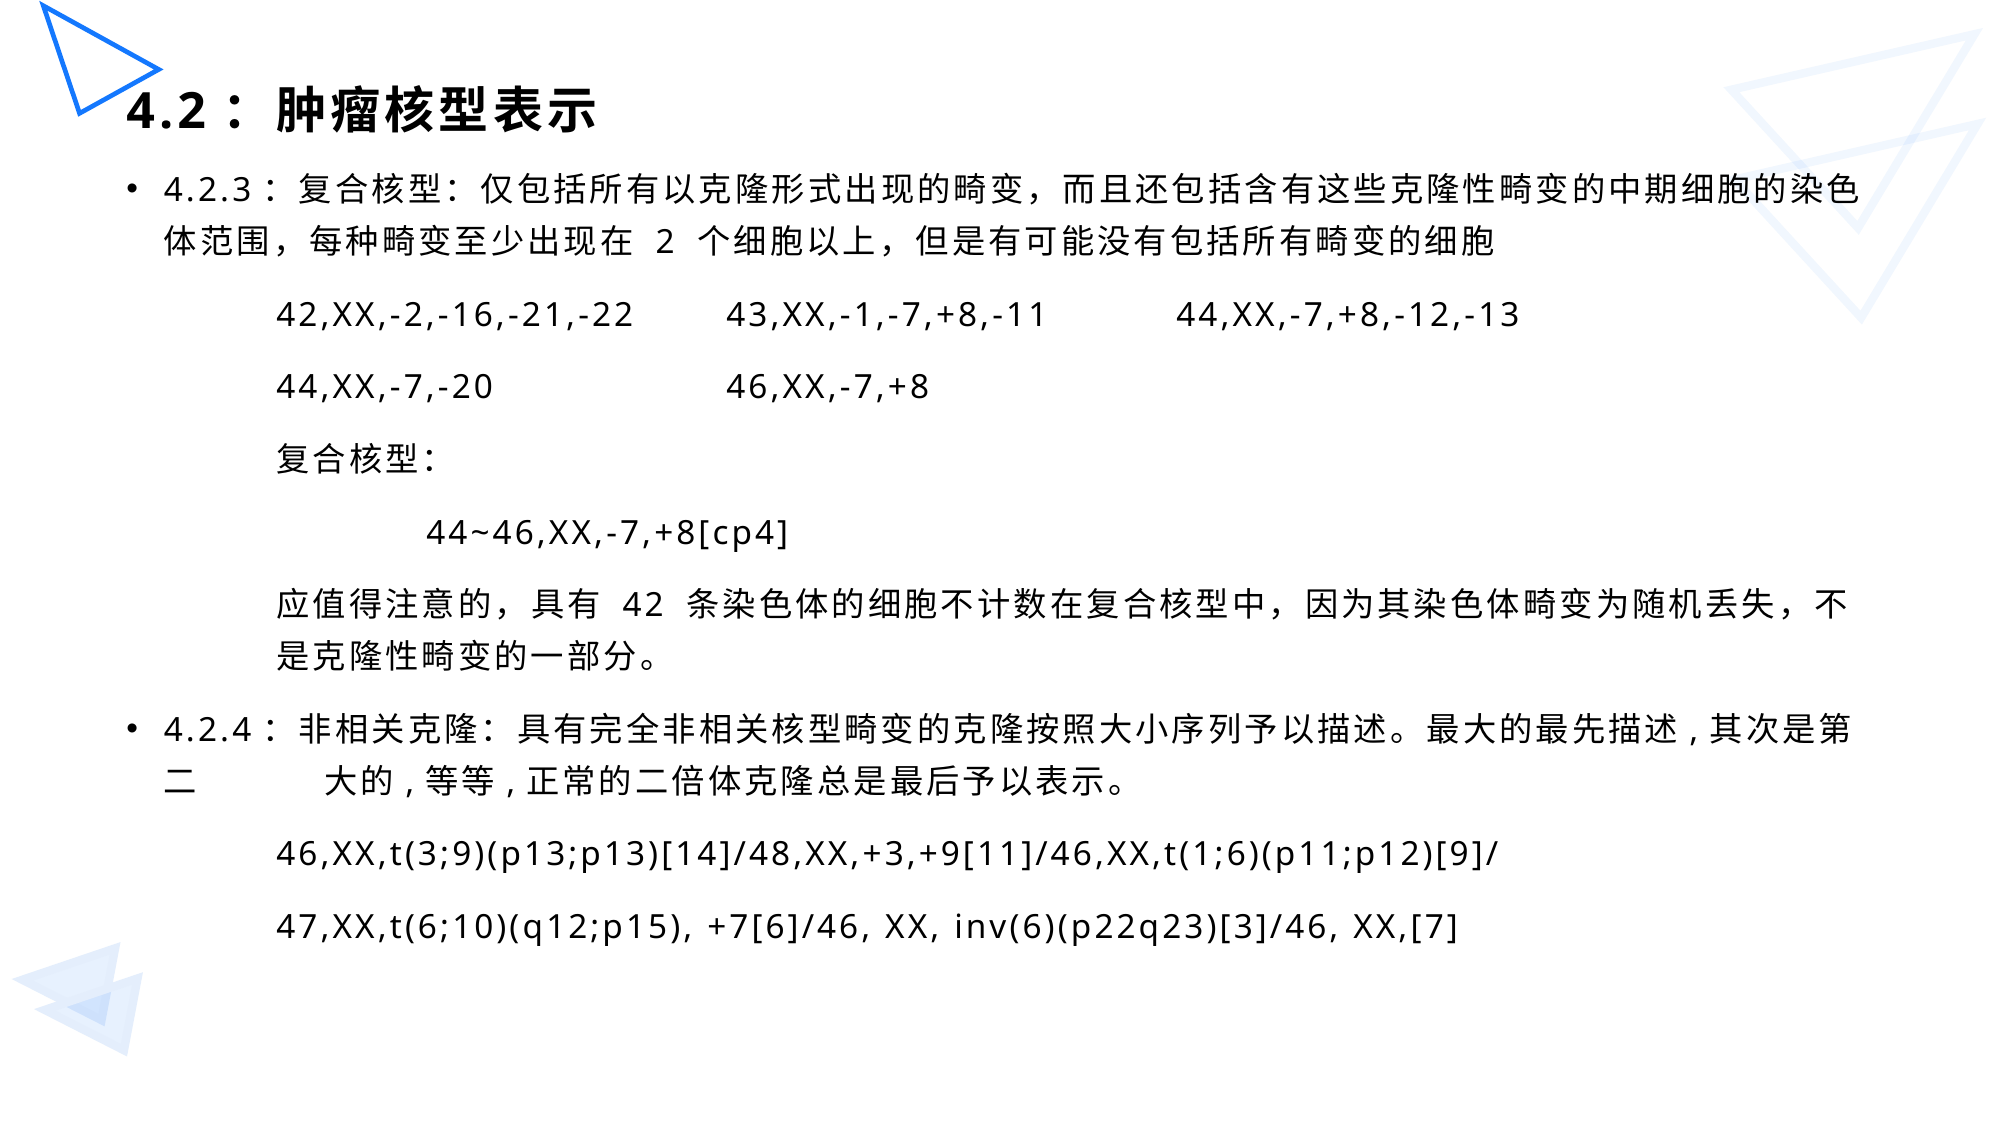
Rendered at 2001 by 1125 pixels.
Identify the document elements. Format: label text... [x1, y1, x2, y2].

title 4.2：肿瘤核型表示 [109, 72, 1891, 146]
list 4.2.3：复合核型：仅包括所有以克隆形式出现的畸变，而且还包括含有这些克隆性畸变的中期细胞的染色体范围，每种畸变至少出现在 2 个细胞以上，但是有可能没有包括所有畸变的细胞 42,XX,-2,-16,-21,-22 43,XX,-1,-7,+8,-11 44,XX,-7,+8,-12,-13 44,XX,-7,-20 46,XX,-7,+8 复合核型： 44~46,XX,-7,+8[cp4] 应值得注意的，具有 42 条染色体的细胞不计数在复合核型中，因为其染色体畸变为随机丢失，不 是克隆性畸变的一部分。 4.2.4：非相关克隆：具有完全非相关核型畸变的克隆按照大小序列予以描述。最大的最先描述,其次是第二 大的,等等,正常的二倍体克隆总是最后予以表示。 46,XX,t(3;9)(p13;p13)[14]/48,XX,+3,+9[11]/46,XX,t(1;6)(p11;p12)[9]/ 47,XX,t(6;10)(q12;p15), +7[6]/46, XX, inv(6)(p22q23)[3]/46, XX,[7] [109, 156, 1891, 1041]
